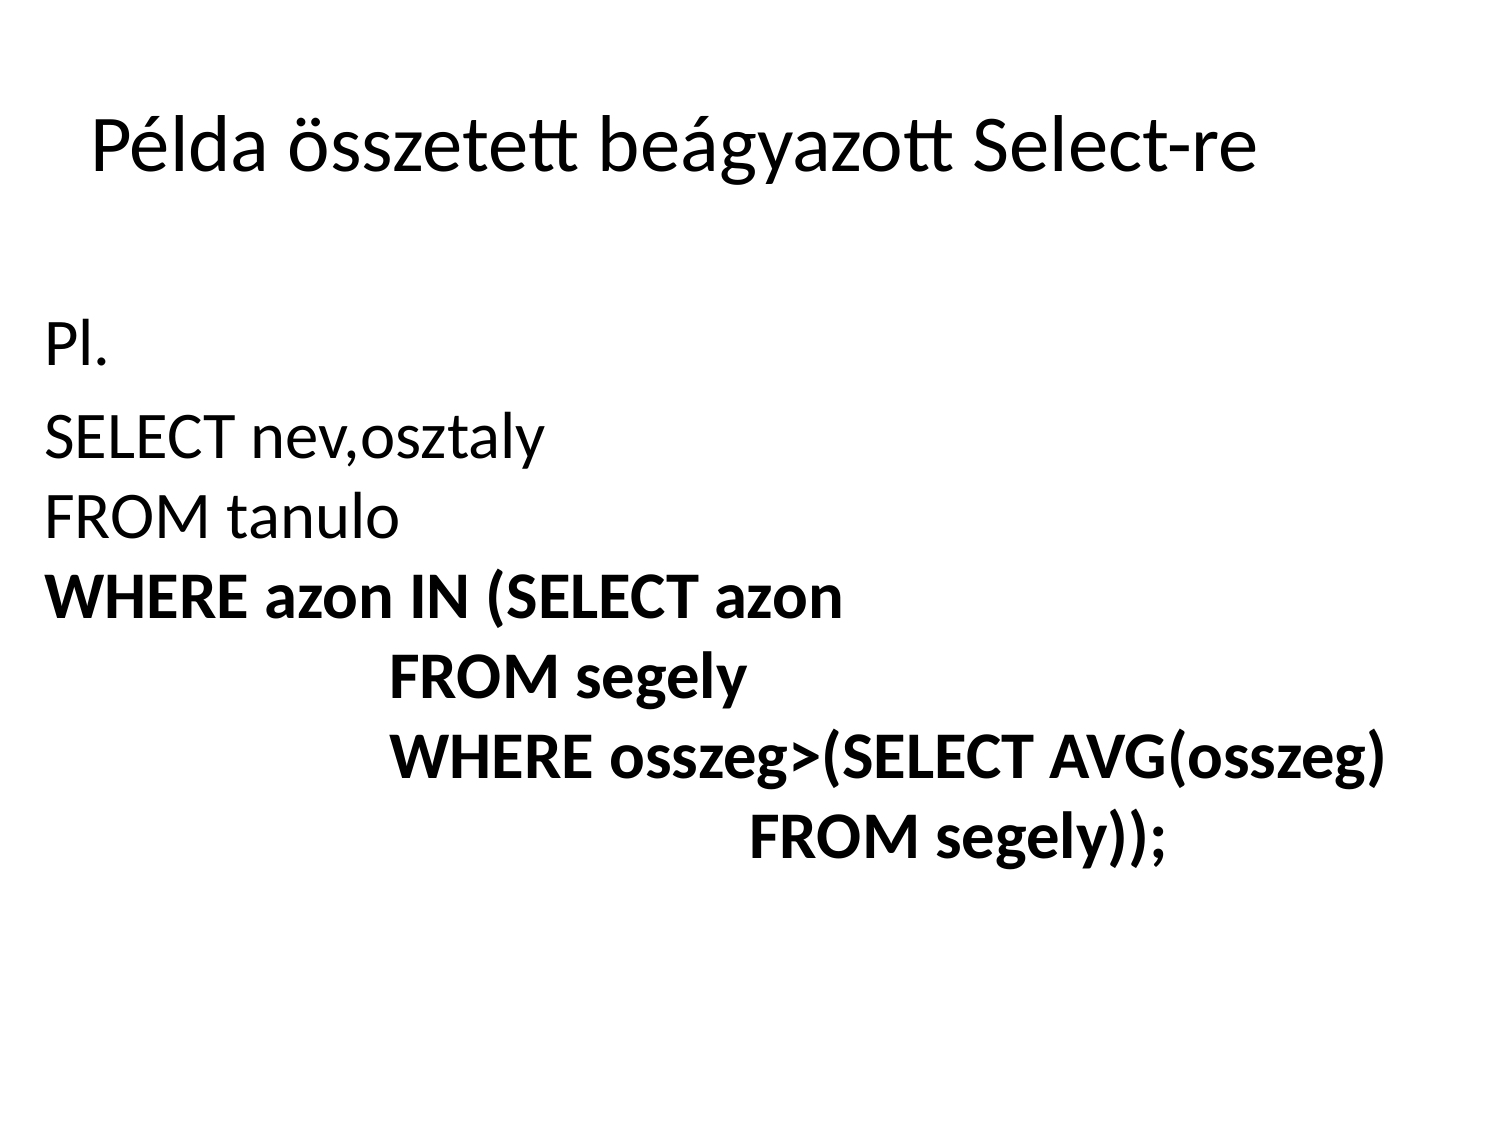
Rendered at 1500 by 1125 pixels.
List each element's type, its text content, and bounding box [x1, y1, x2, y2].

list Pl. SELECT nev,osztaly FROM tanulo WHERE azon IN (SELECT azon FROM segely WHERE osszeg>(SELECT AVG(osszeg) FROM segely)); [29, 290, 1483, 1034]
title Példa összetett beágyazott Select-re [75, 45, 1425, 233]
